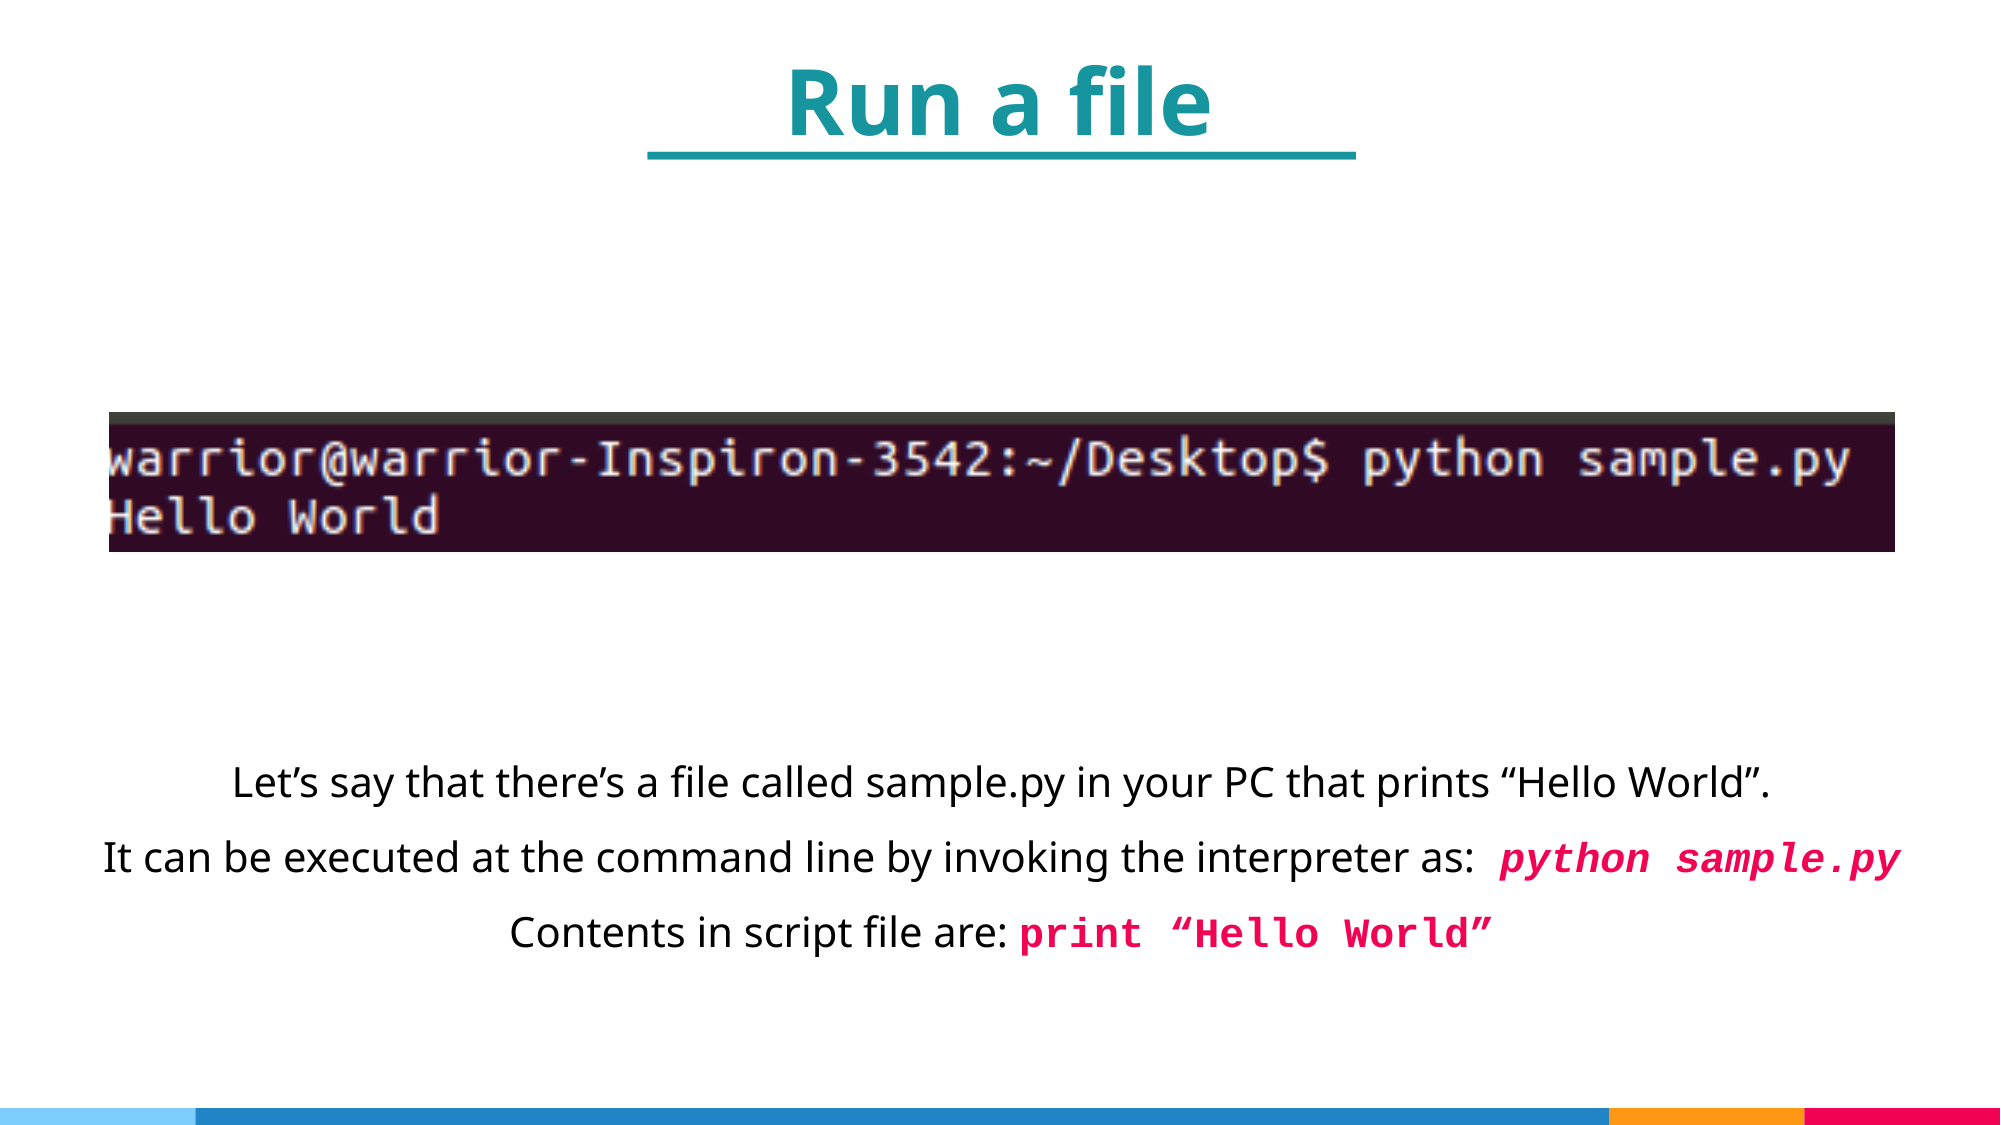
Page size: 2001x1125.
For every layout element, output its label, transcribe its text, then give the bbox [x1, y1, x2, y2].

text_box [140, 39, 1859, 160]
picture [108, 411, 1895, 552]
text_box Let’s say that there’s a file called sample.py in your PC that prints “Hello World”. It can be executed at the command line by invoking the interpreter as: python sample.py Contents in script file are: print “Hello World” [81, 723, 1923, 967]
